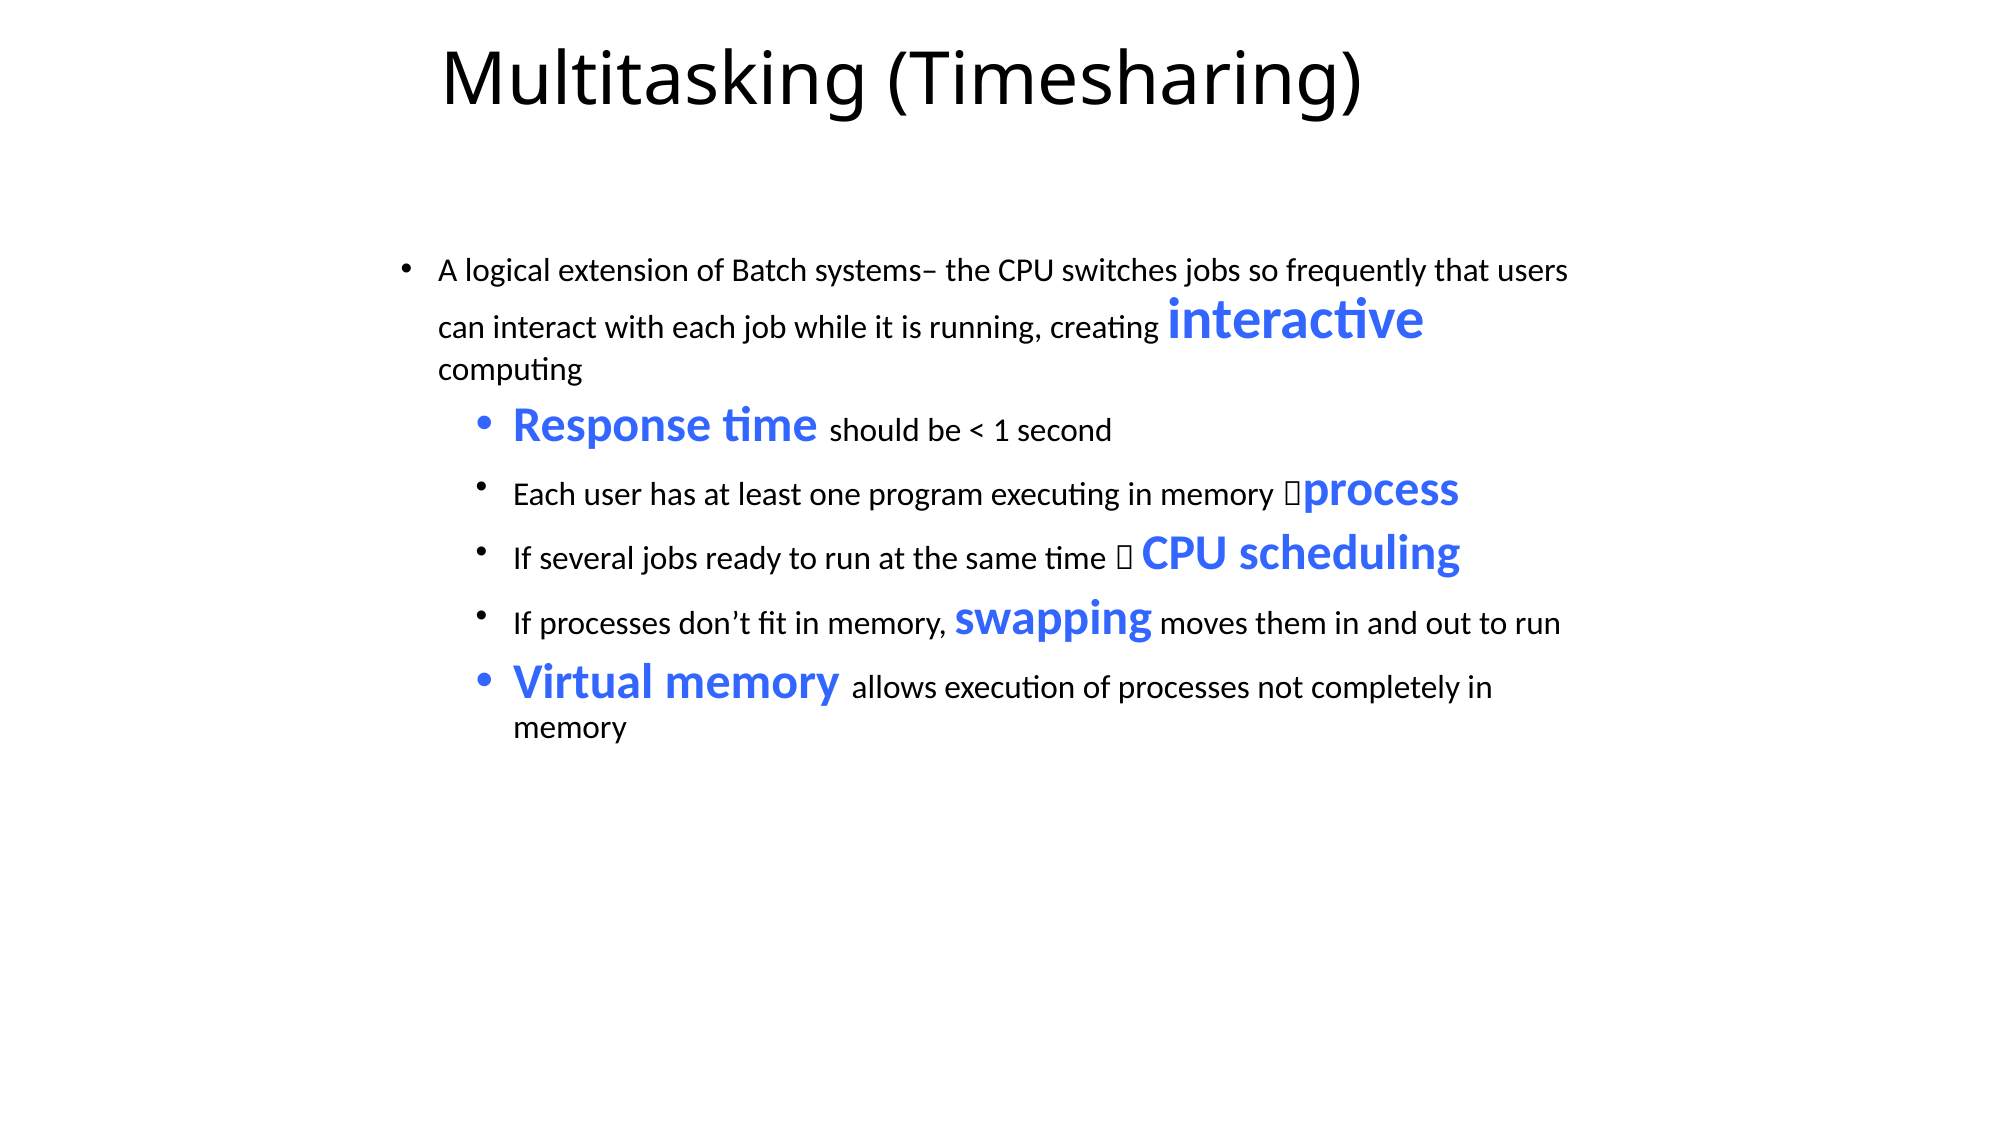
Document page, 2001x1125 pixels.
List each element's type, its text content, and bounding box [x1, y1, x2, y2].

title Multitasking (Timesharing) [425, 33, 1675, 129]
list A logical extension of Batch systems– the CPU switches jobs so frequently that users can interact with each job while it is running, creating interactive computing Response time should be < 1 second Each user has at least one program executing in memory process If several jobs ready to run at the same time  CPU scheduling If processes don’t fit in memory, swapping moves them in and out to run Virtual memory allows execution of processes not completely in memory [385, 137, 1591, 970]
